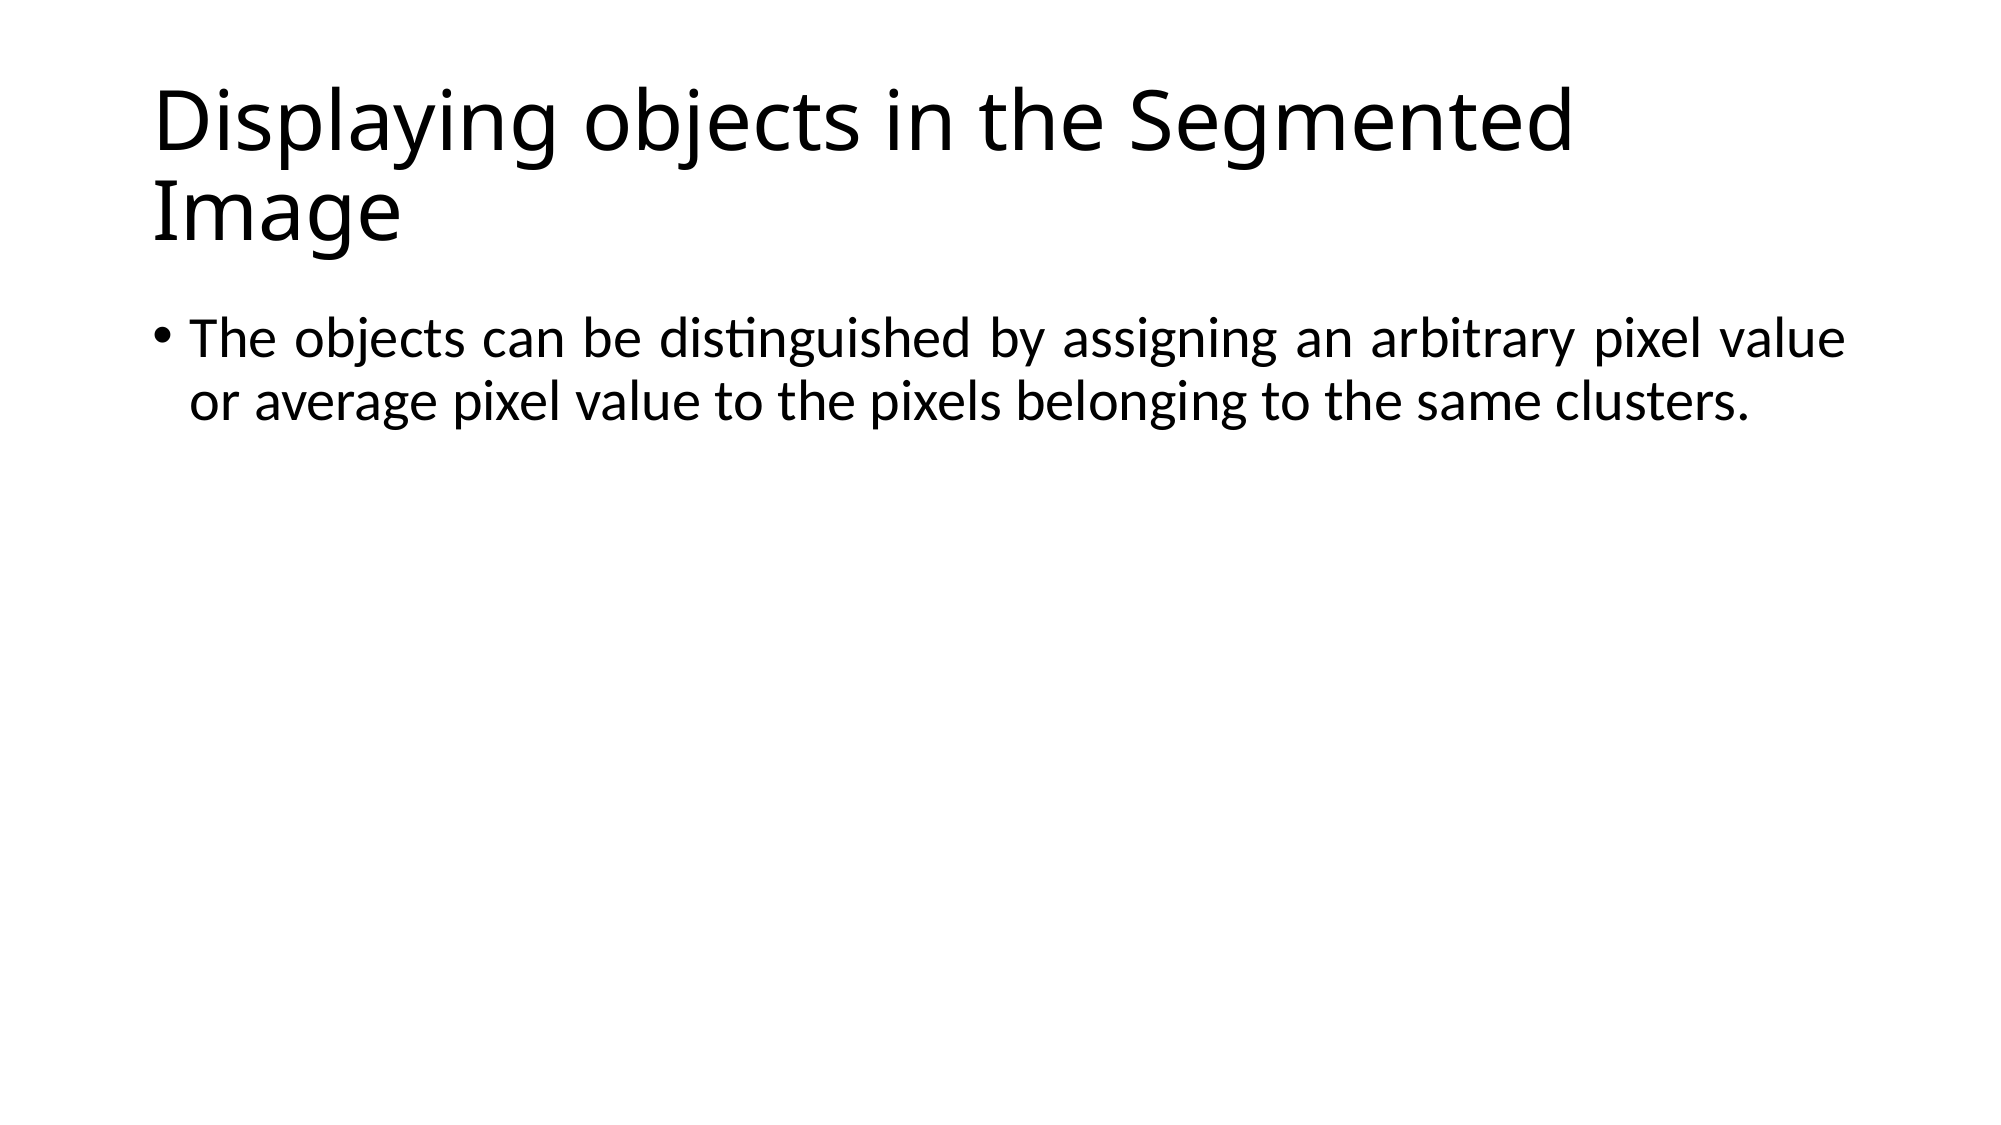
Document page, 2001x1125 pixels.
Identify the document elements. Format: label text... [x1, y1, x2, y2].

list The objects can be distinguished by assigning an arbitrary pixel value or average pixel value to the pixels belonging to the same clusters. [137, 299, 1863, 1014]
title Displaying objects in the Segmented Image [137, 59, 1863, 278]
